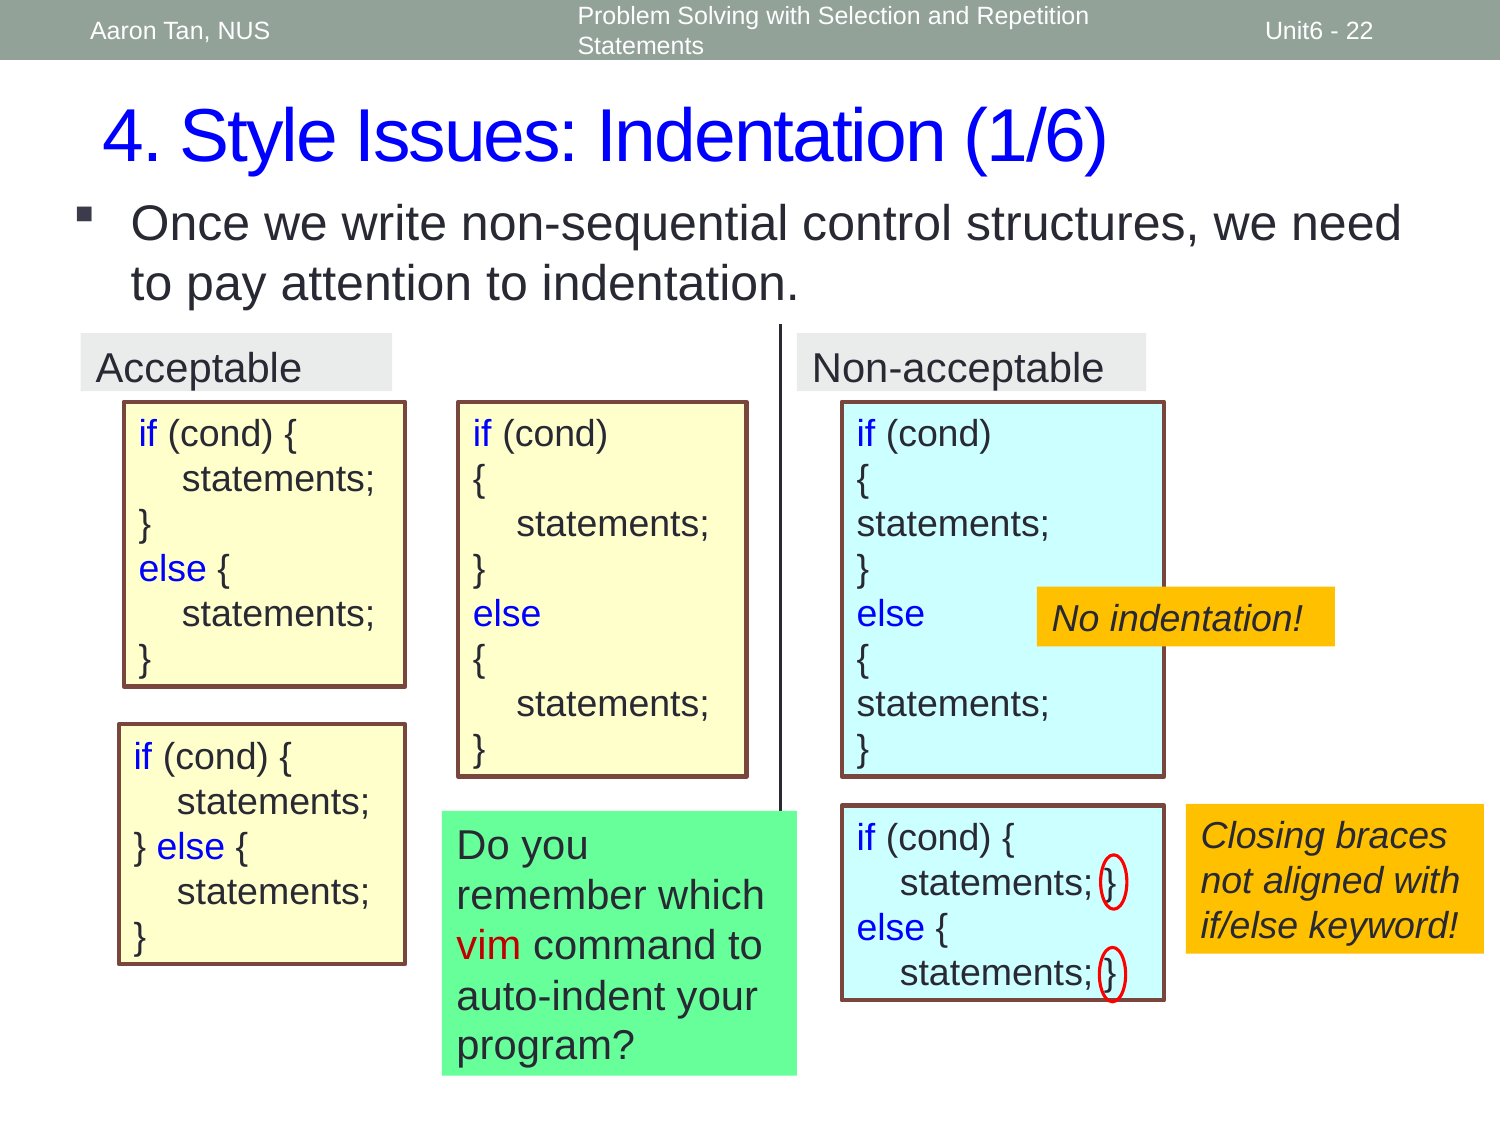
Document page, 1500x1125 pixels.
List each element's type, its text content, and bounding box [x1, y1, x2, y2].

text_box Closing braces not aligned with if/else keyword! [1185, 803, 1484, 954]
text_box if (cond) { statements; } else { statements; } [122, 400, 407, 689]
slide_number Aaron Tan, NUS [75, 3, 550, 57]
text_box if (cond) { statements; } else { statements; } [456, 400, 749, 779]
text_box [1100, 854, 1127, 910]
text_box if (cond) { statements; } else { statements; } [840, 803, 1166, 1002]
footer Problem Solving with Selection and Repetition Statements [562, 3, 1238, 57]
text_box No indentation! [1036, 586, 1335, 647]
text_box Acceptable [80, 333, 393, 392]
slide_number Unit6 - 22 [1250, 3, 1425, 57]
text_box if (cond) { statements; } else { statements; } [117, 722, 407, 966]
text_box [1099, 947, 1126, 1002]
text_box Once we write non-sequential control structures, we need to pay attention to indentation. [57, 183, 1436, 336]
title 4. Style Issues: Indentation (1/6) [87, 62, 1463, 200]
text_box Do you remember which vim command to auto-indent your program? [441, 810, 797, 1076]
text_box Non-acceptable [796, 333, 1147, 392]
text_box if (cond) { statements; } else { statements; } [840, 400, 1166, 779]
